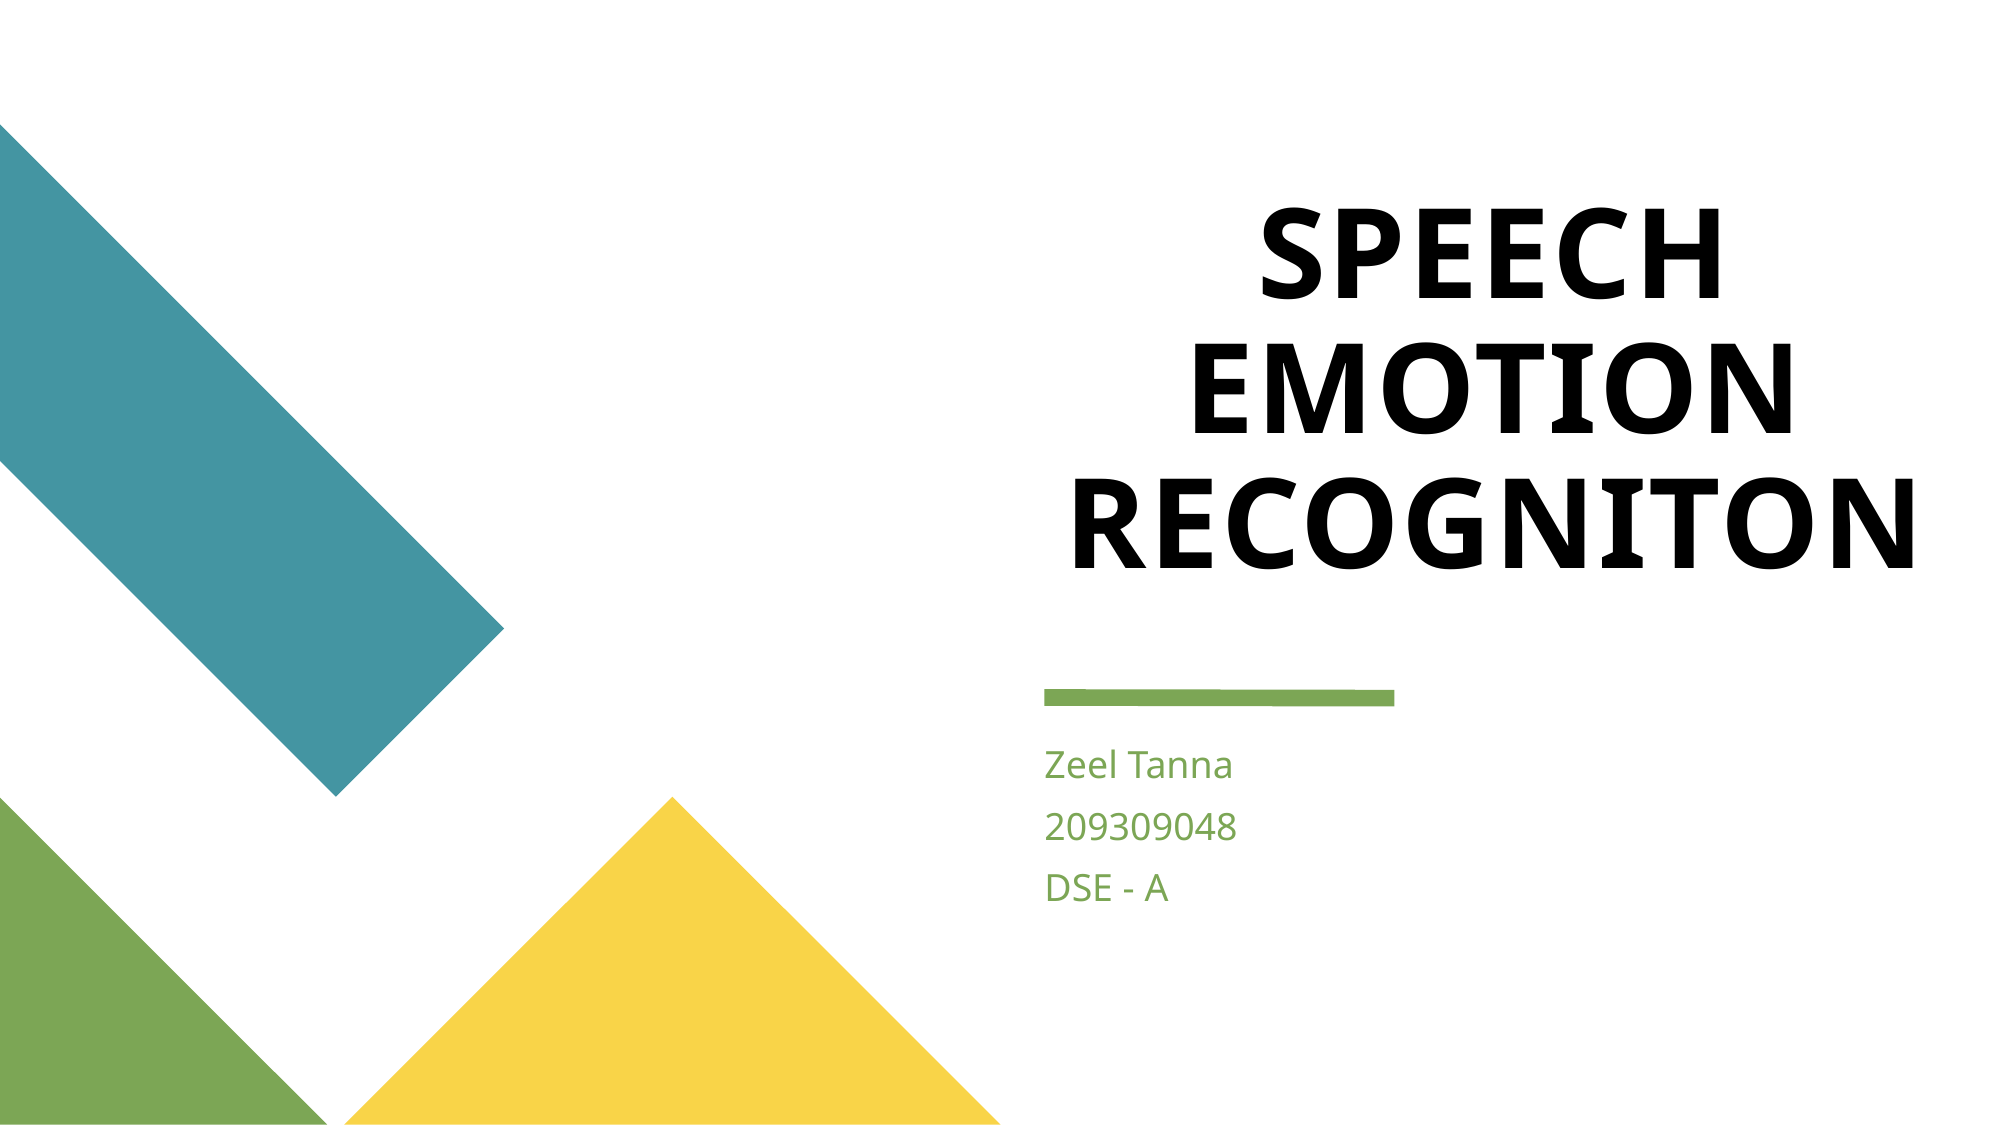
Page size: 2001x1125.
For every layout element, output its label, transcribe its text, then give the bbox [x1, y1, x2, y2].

title SPEECH EMOTION RECOGNITON [1044, 347, 1946, 596]
list Zeel Tanna 209309048 DSE - A [1044, 746, 1946, 903]
